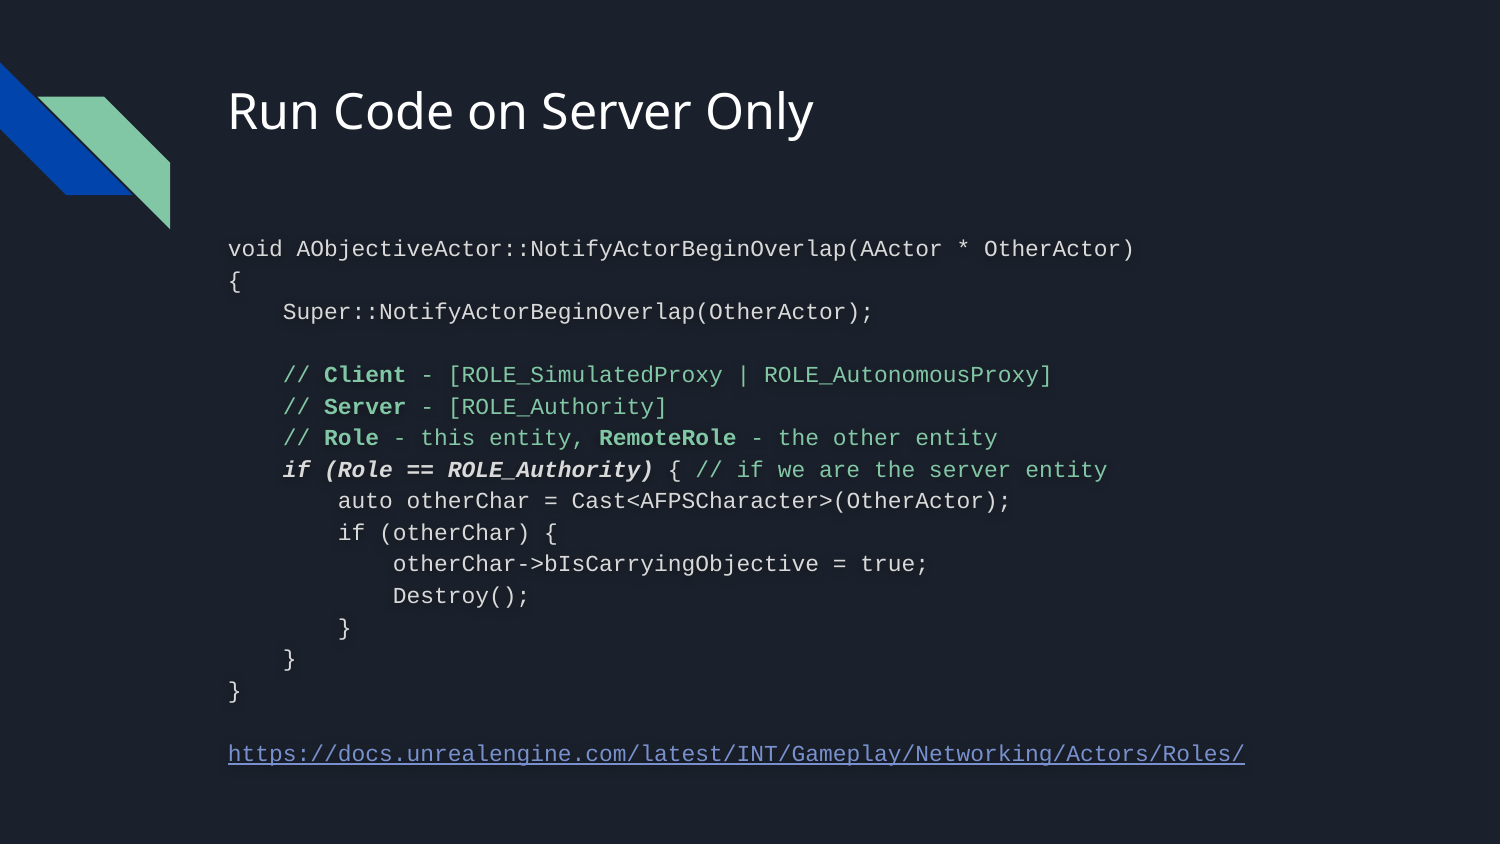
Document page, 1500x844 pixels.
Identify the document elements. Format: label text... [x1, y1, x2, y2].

title Run Code on Server Only [212, 64, 1368, 211]
list void AObjectiveActor::NotifyActorBeginOverlap(AActor * OtherActor) { Super::NotifyActorBeginOverlap(OtherActor); // Client - [ROLE_SimulatedProxy | ROLE_AutonomousProxy] // Server - [ROLE_Authority] // Role - this entity, RemoteRole - the other entity if (Role == ROLE_Authority) { // if we are the server entity auto otherChar = Cast<AFPSCharacter>(OtherActor); if (otherChar) { otherChar->bIsCarryingObjective = true; Destroy(); } } } https://docs.unrealengine.com/latest/INT/Gameplay/Networking/Actors/Roles/ [212, 214, 1368, 844]
